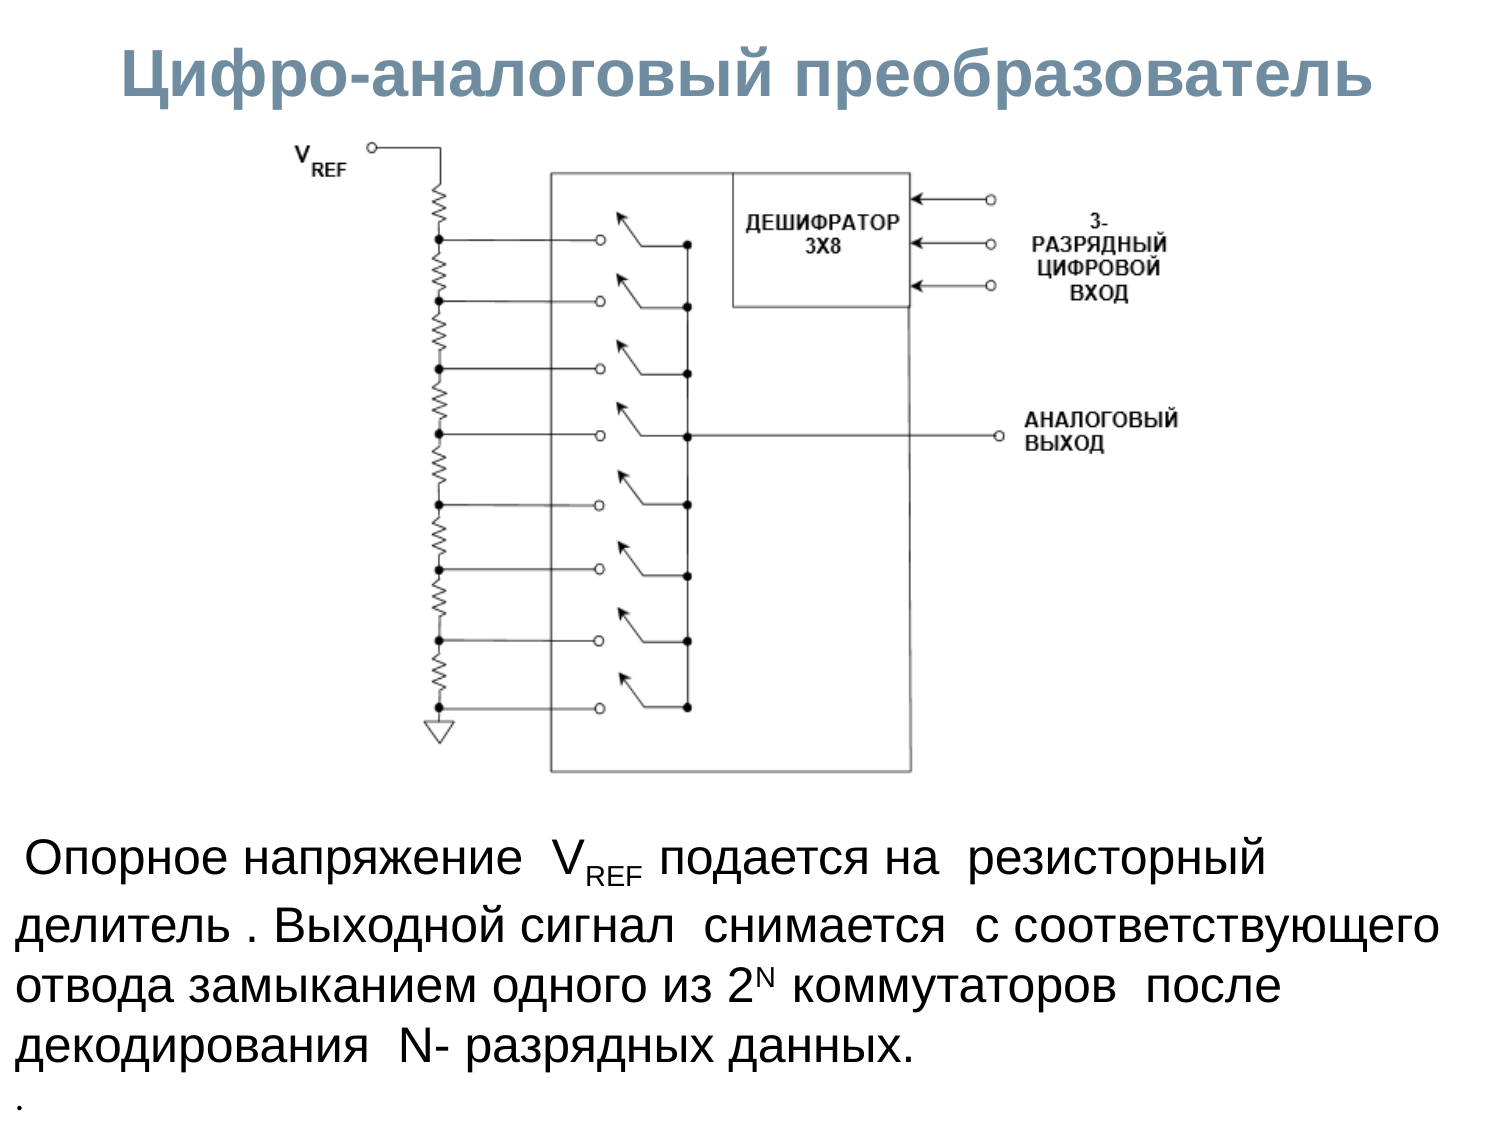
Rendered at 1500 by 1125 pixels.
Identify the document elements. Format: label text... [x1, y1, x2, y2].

title Цифро-аналоговый преобразователь [75, 45, 1425, 94]
text_box Опорное напряжение VREF подается на резисторный делитель . Выходной сигнал снимается с соответствующего отвода замыканием одного из 2N коммутаторов после декодирования N- разрядных данных. . [0, 816, 1500, 1125]
picture [257, 105, 1219, 797]
